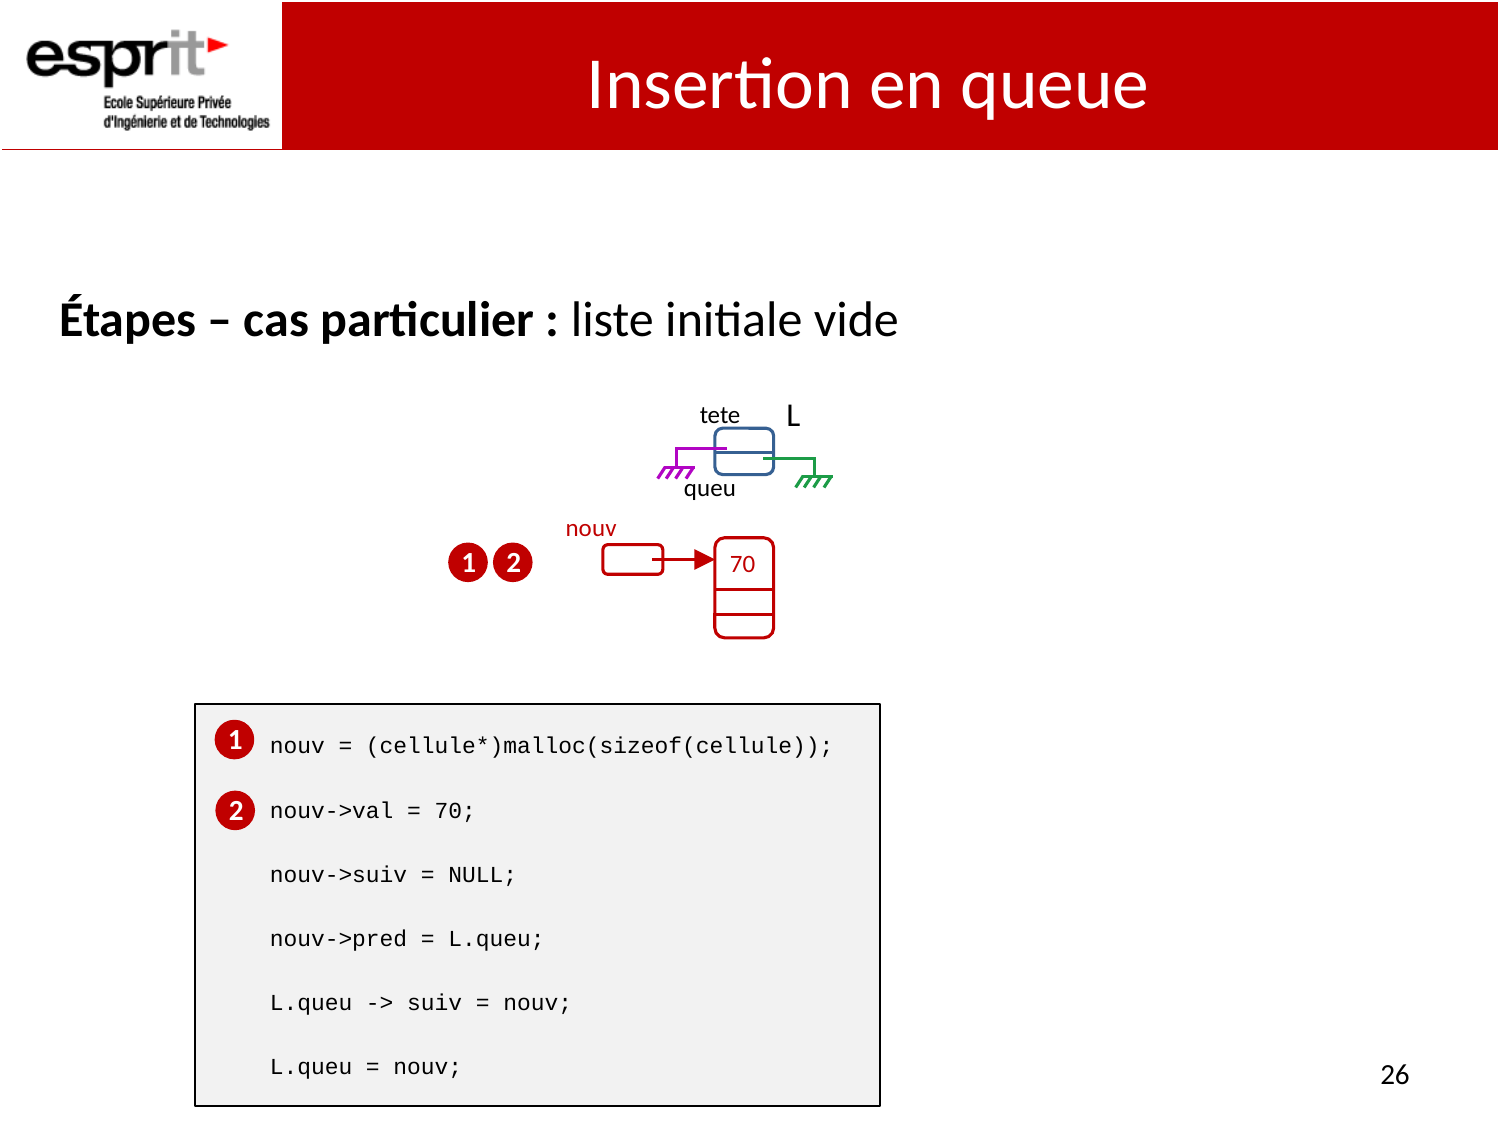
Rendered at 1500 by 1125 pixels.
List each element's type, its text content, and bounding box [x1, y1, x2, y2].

list Étapes – cas particulier : liste initiale vide [41, 278, 1447, 1094]
picture [0, 0, 282, 150]
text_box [439, 385, 833, 639]
text_box Insertion en queue [324, 27, 1412, 132]
text_box [282, 0, 1500, 153]
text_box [194, 703, 881, 1107]
slide_number 26 [1074, 1042, 1425, 1103]
